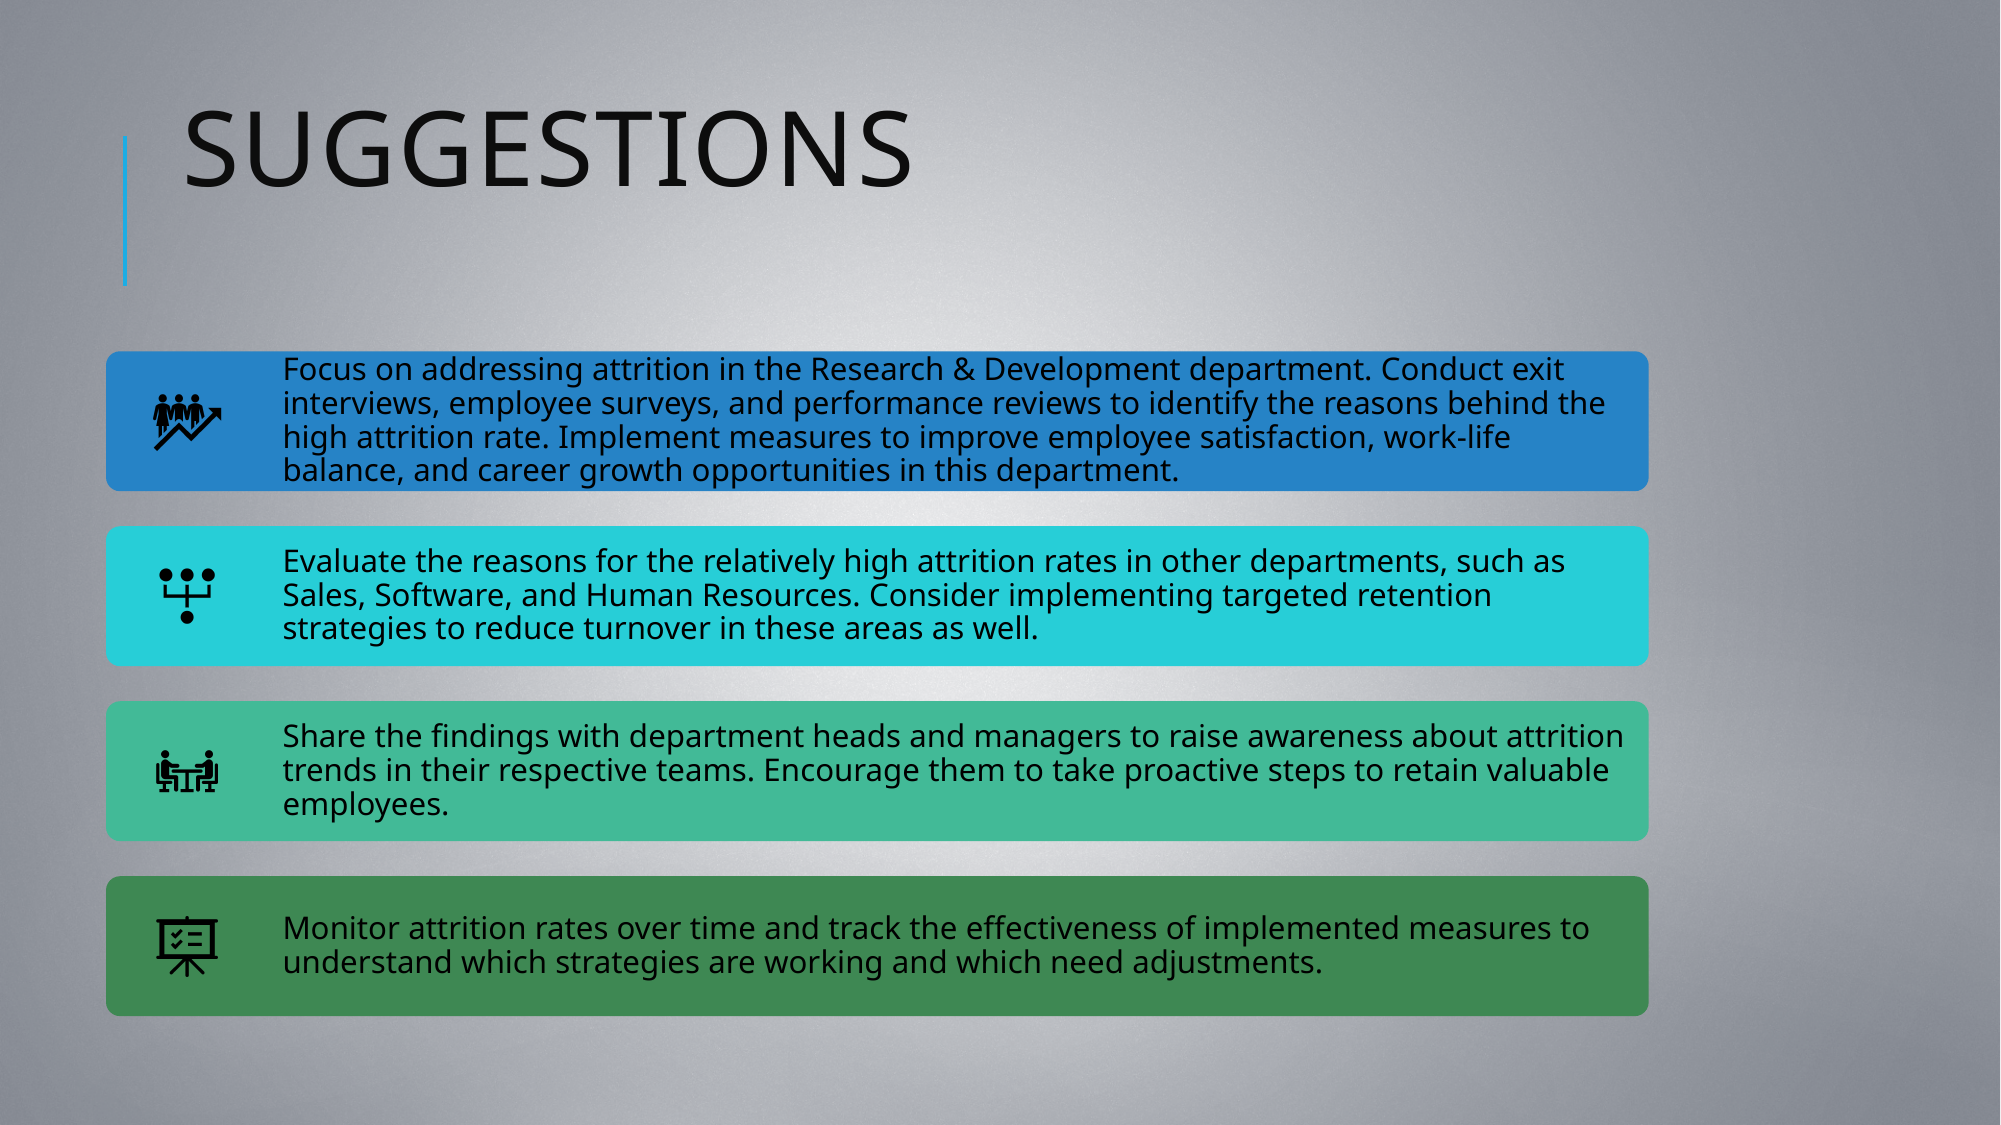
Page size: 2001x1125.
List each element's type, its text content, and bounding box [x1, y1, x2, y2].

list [105, 350, 1649, 1017]
title Suggestions [168, 96, 1763, 342]
